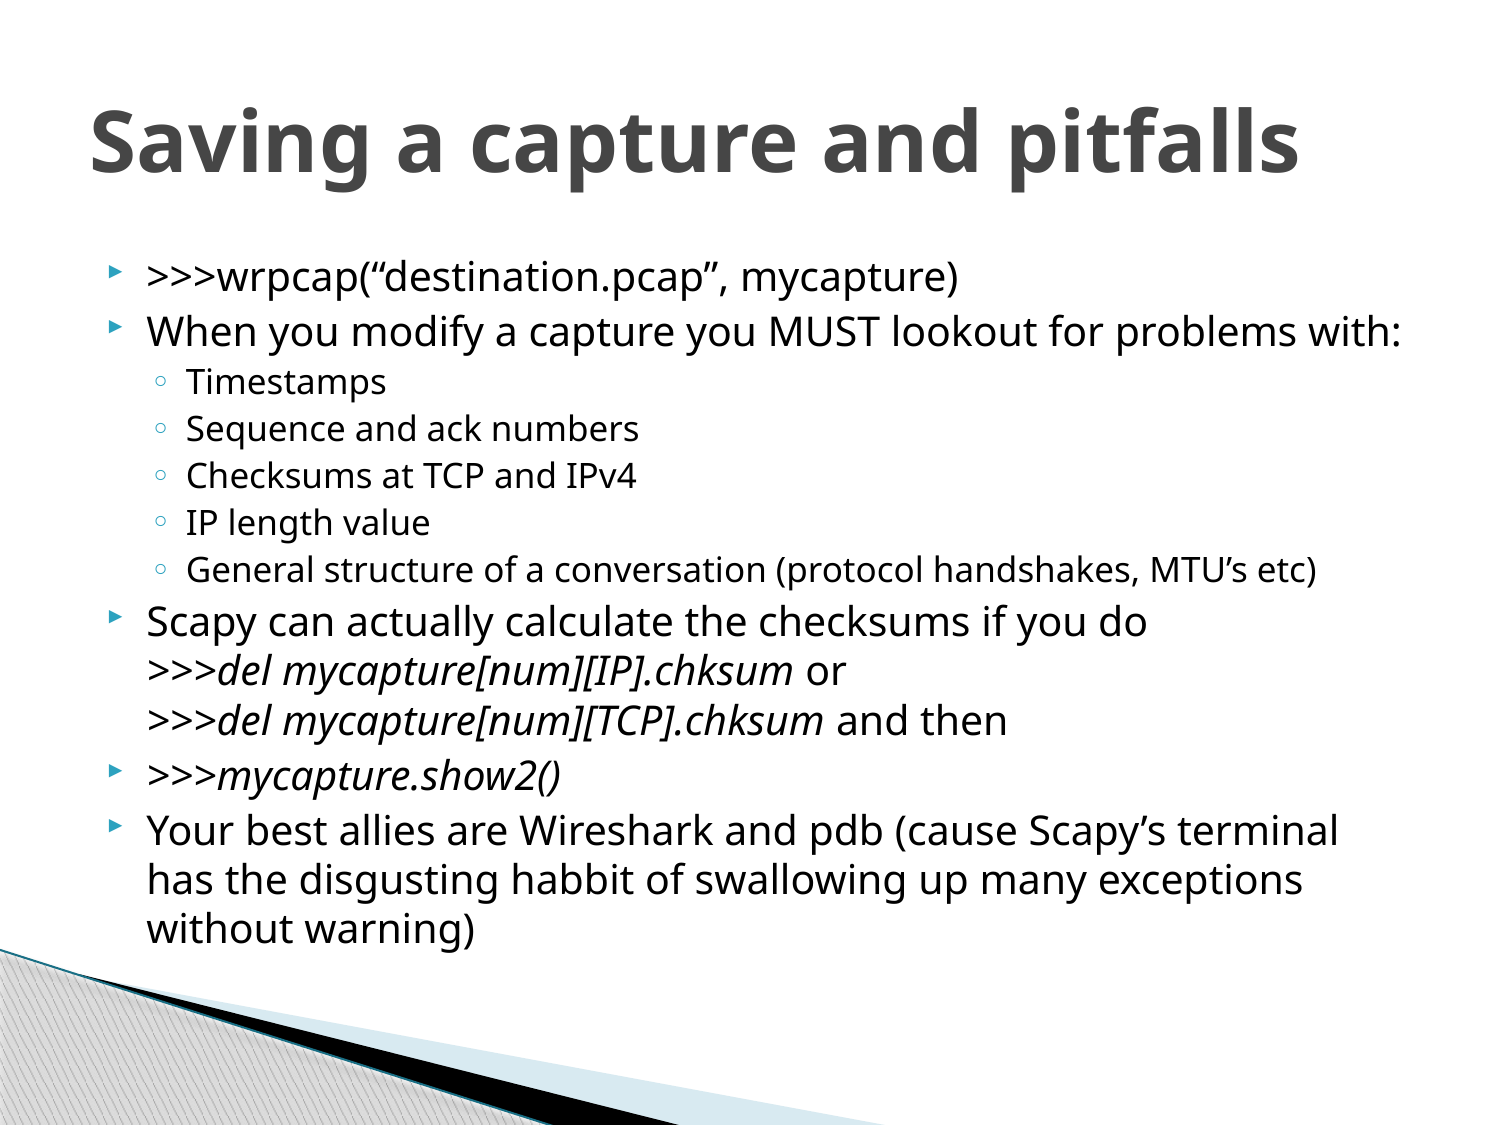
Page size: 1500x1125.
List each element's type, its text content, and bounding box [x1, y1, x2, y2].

list >>>wrpcap(“destination.pcap”, mycapture) When you modify a capture you MUST lookout for problems with: Timestamps Sequence and ack numbers Checksums at TCP and IPv4 IP length value General structure of a conversation (protocol handshakes, MTU’s etc) Scapy can actually calculate the checksums if you do >>>del mycapture[num][IP].chksum or >>>del mycapture[num][TCP].chksum and then >>>mycapture.show2() Your best allies are Wireshark and pdb (cause Scapy’s terminal has the disgusting habbit of swallowing up many exceptions without warning) [75, 243, 1425, 986]
title Saving a capture and pitfalls [75, 45, 1425, 233]
